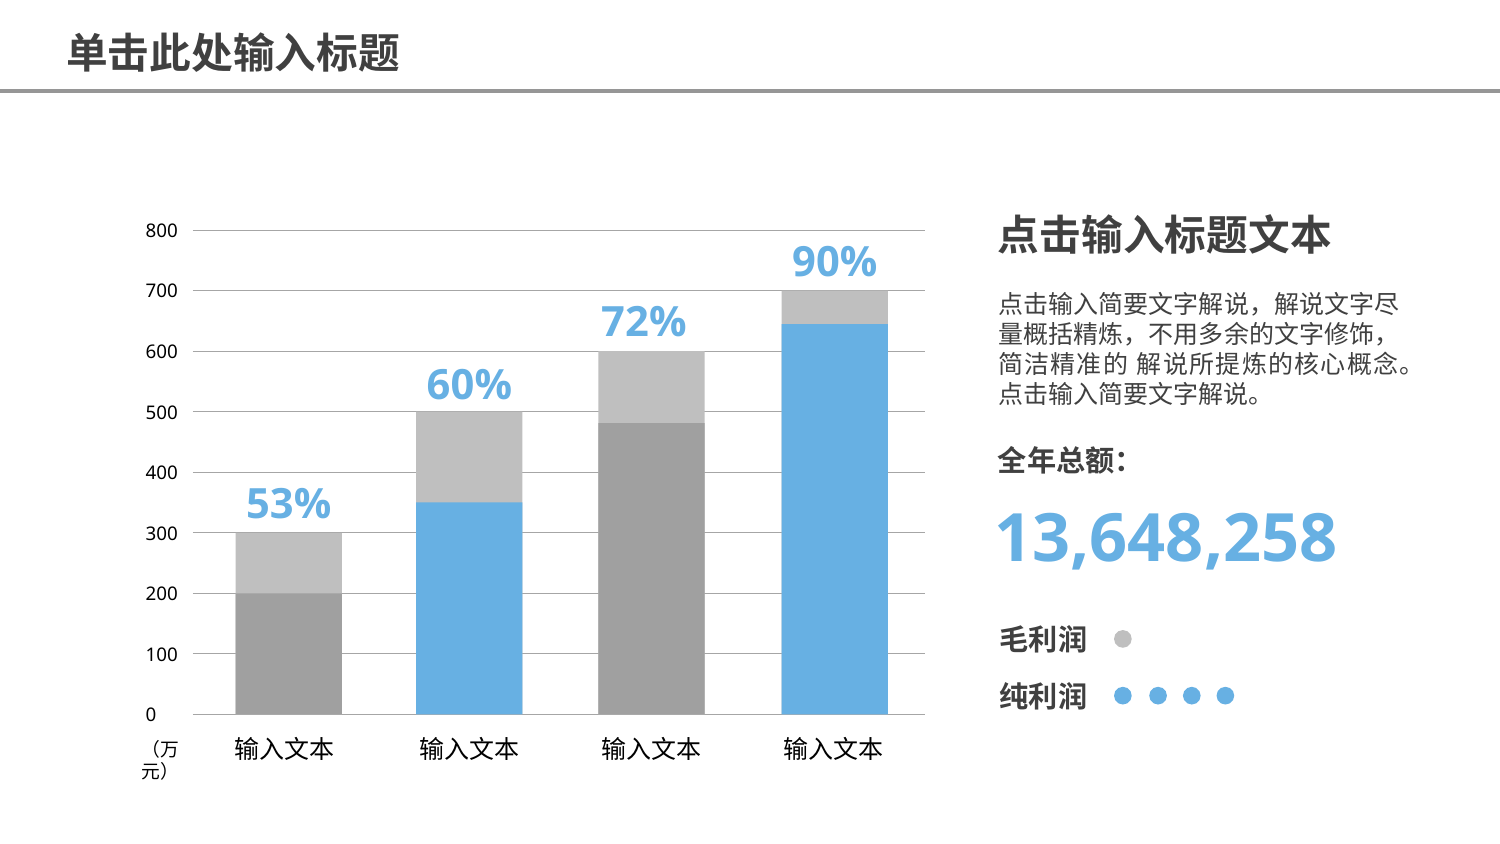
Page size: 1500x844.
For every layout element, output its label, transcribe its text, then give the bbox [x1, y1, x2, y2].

text_box 400 [145, 460, 182, 484]
text_box （万元） [117, 729, 204, 790]
text_box 点击输入标题文本 [997, 209, 1336, 260]
text_box 输入文本 [752, 726, 915, 772]
text_box 输入文本 [388, 726, 551, 772]
text_box 纯利润 [999, 678, 1104, 714]
text_box 0 [145, 703, 182, 726]
text_box 800 [145, 218, 182, 242]
text_box 全年总额： [997, 442, 1235, 478]
text_box 13,648,258 [994, 494, 1368, 575]
text_box 700 [145, 278, 182, 301]
text_box [1147, 684, 1169, 707]
text_box [1180, 684, 1203, 707]
text_box 输入文本 [570, 726, 733, 772]
text_box 600 [145, 339, 182, 363]
text_box 300 [145, 521, 182, 544]
text_box 输入文本 [203, 726, 366, 772]
text_box [1111, 628, 1134, 650]
text_box 200 [145, 581, 182, 605]
text_box [1111, 684, 1134, 707]
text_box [192, 229, 926, 715]
text_box [1214, 684, 1237, 707]
text_box 毛利润 [999, 621, 1104, 657]
text_box 100 [145, 642, 182, 666]
text_box 500 [145, 400, 182, 423]
text_box 单击此处输入标题 [51, 9, 443, 85]
text_box 点击输入简要文字解说，解说文字尽量概括精炼，不用多余的文字修饰，简洁精准的 解说所提炼的核心概念。点击输入简要文字解说。 [998, 288, 1400, 409]
